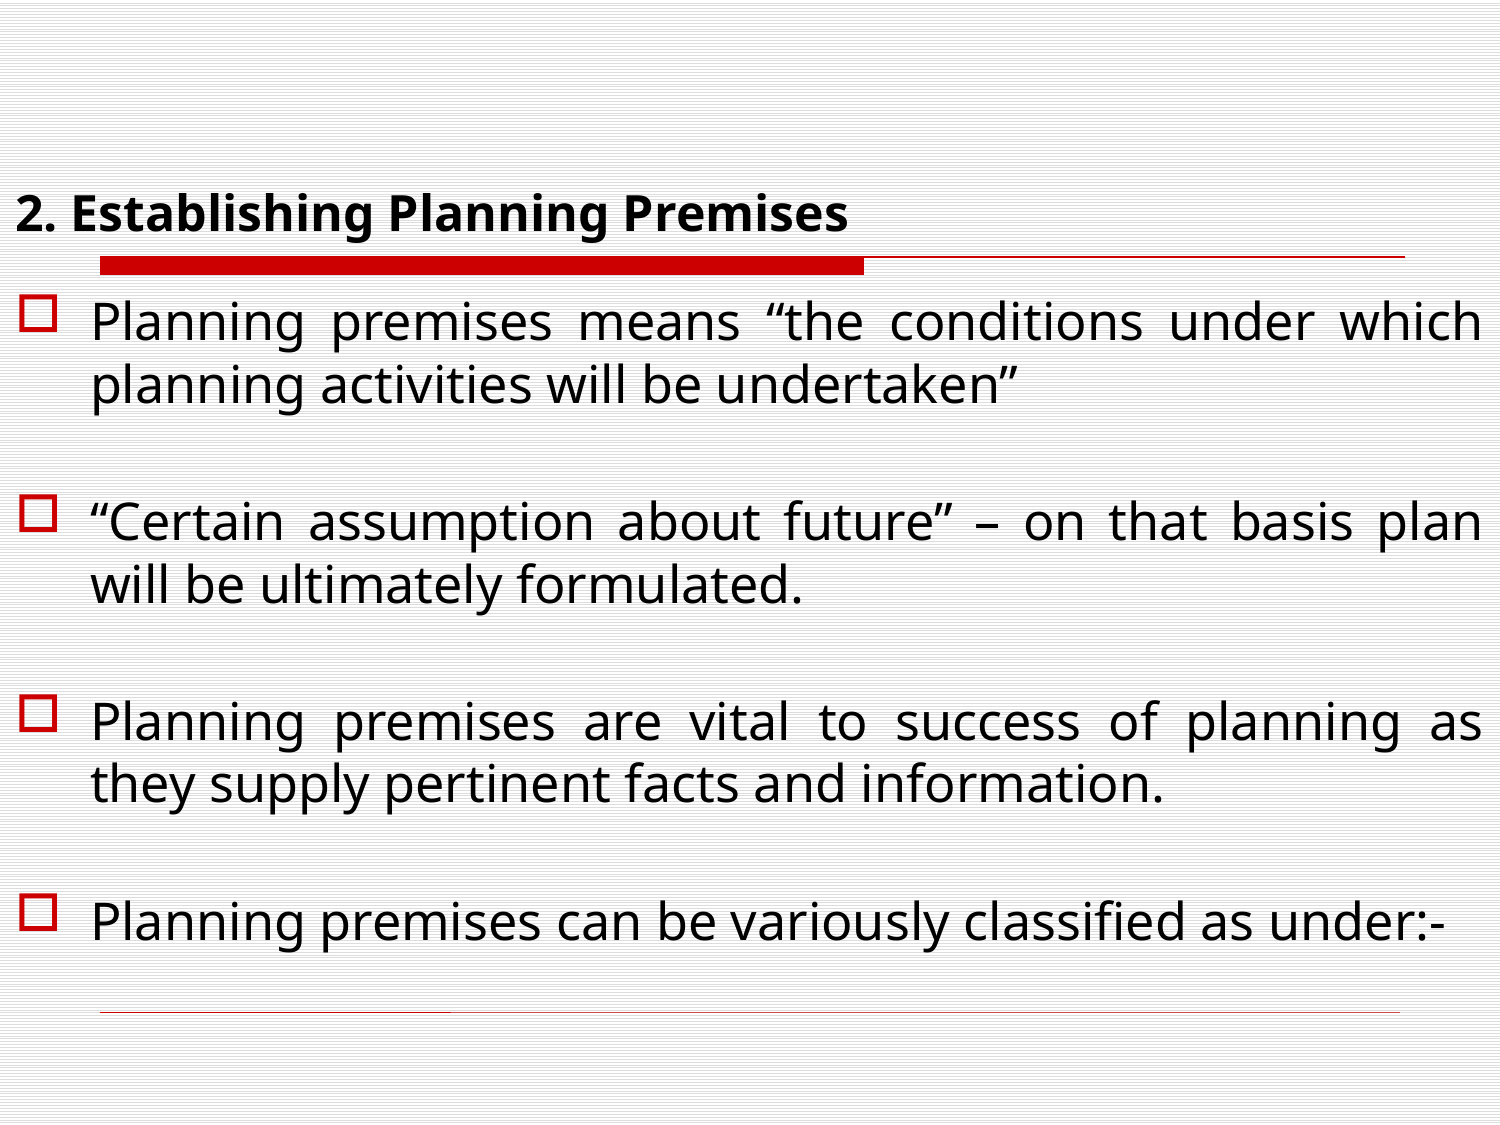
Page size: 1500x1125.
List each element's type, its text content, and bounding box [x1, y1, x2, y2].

list Planning premises means “the conditions under which planning activities will be undertaken” “Certain assumption about future” – on that basis plan will be ultimately formulated. Planning premises are vital to success of planning as they supply pertinent facts and information. Planning premises can be variously classified as under:- [0, 280, 1500, 1125]
title 2. Establishing Planning Premises [0, 49, 1500, 250]
